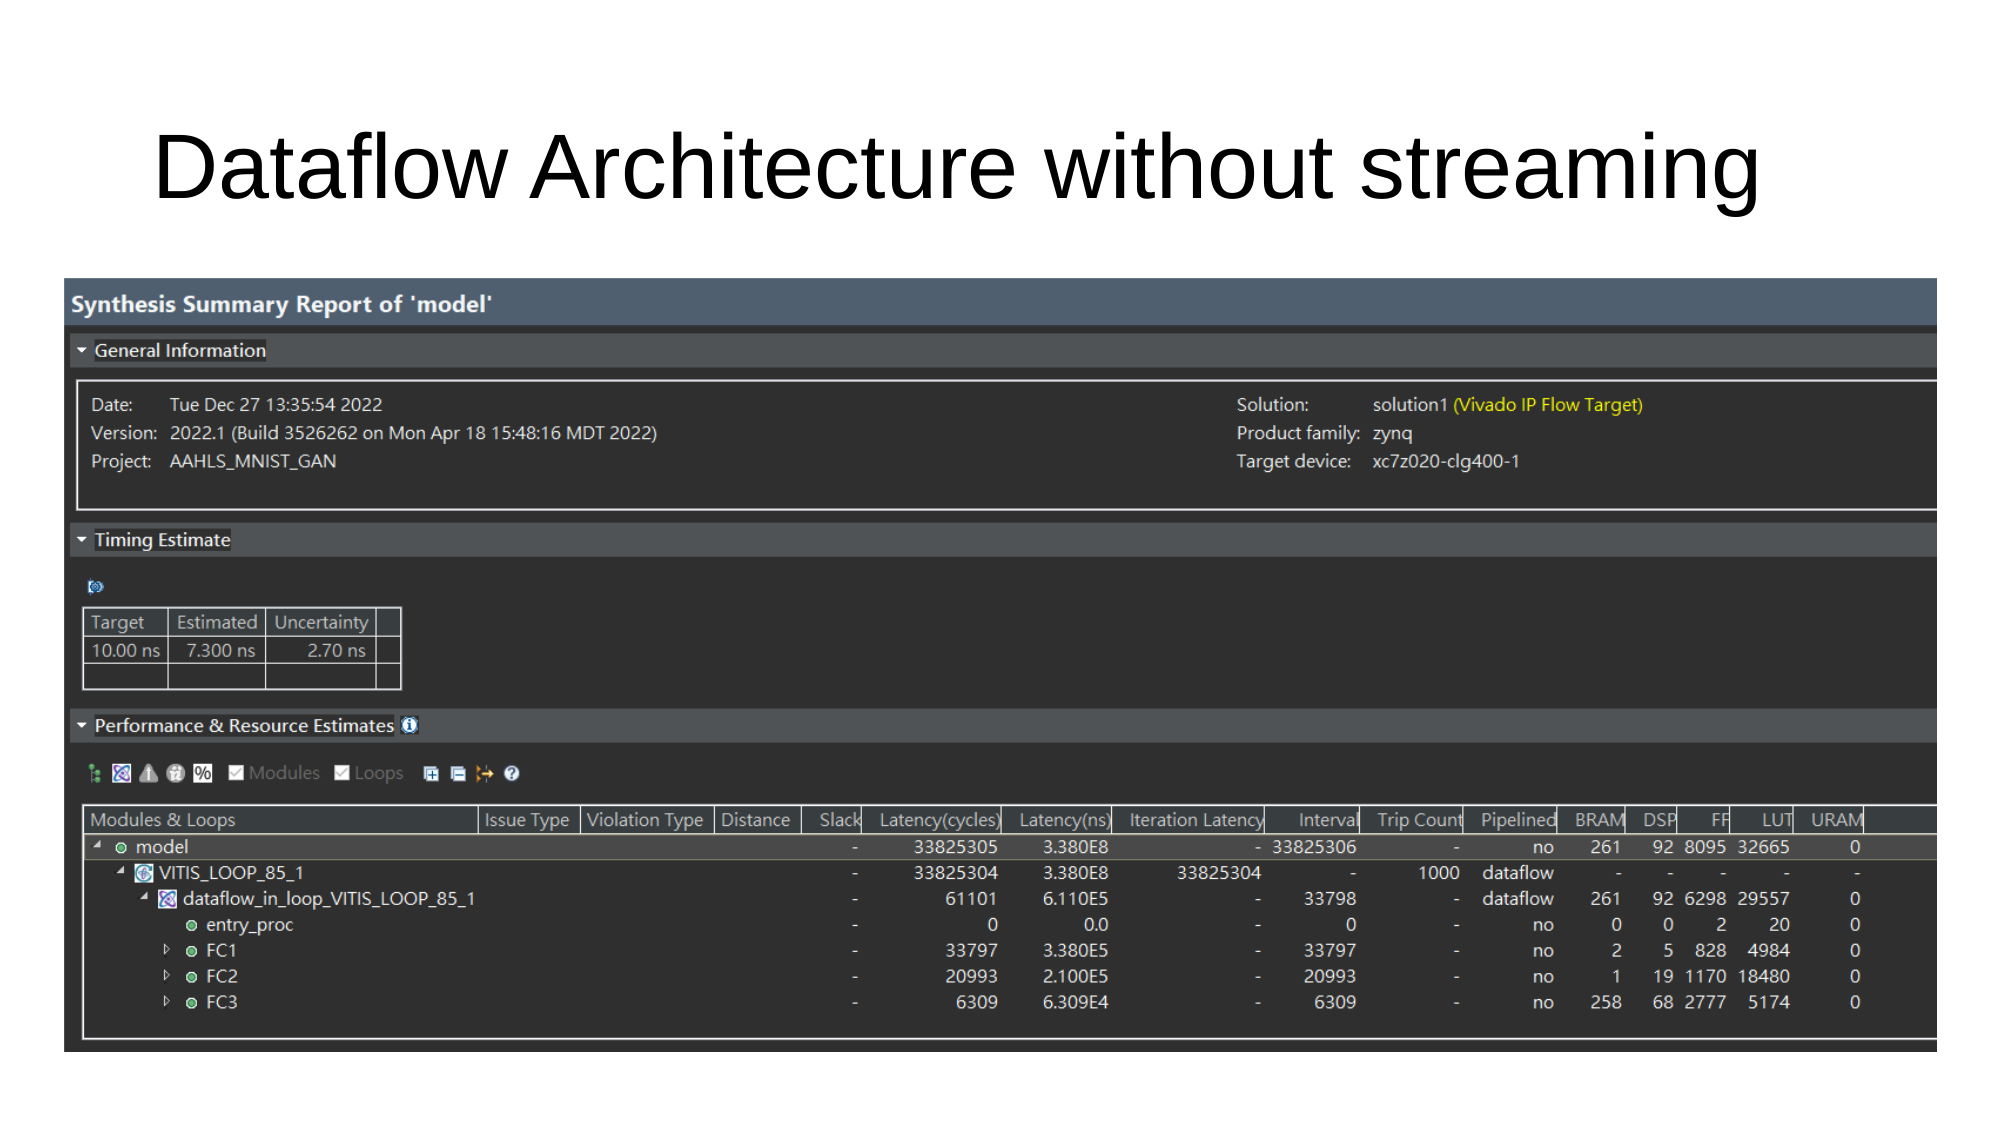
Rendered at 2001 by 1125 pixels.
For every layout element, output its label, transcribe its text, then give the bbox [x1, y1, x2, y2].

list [63, 277, 1937, 1052]
title Dataflow Architecture without streaming [137, 59, 1863, 277]
